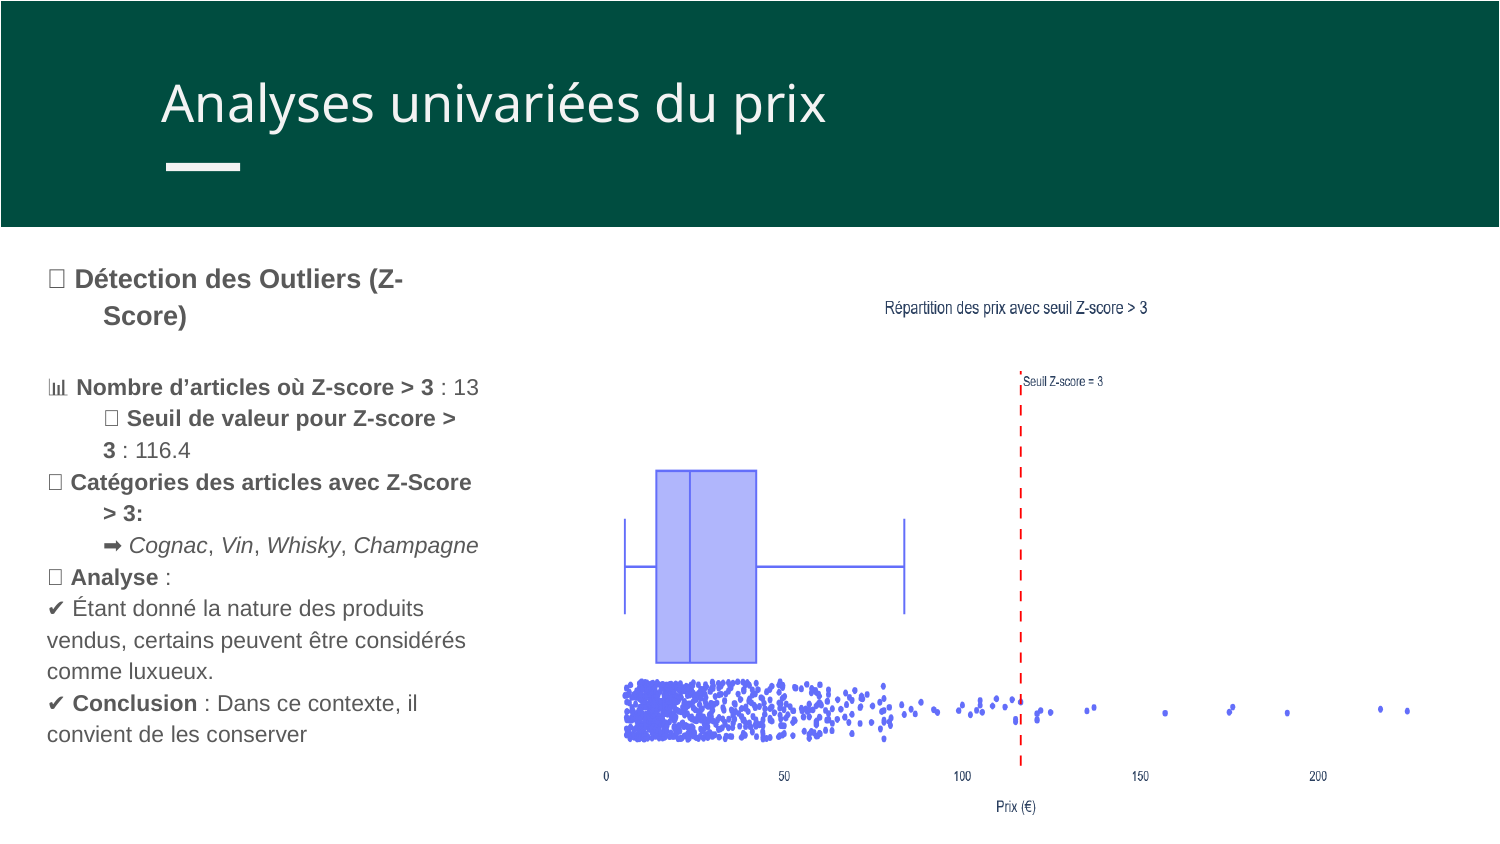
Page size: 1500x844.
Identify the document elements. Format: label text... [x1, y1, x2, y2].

text_box [166, 162, 241, 172]
picture [514, 263, 1488, 820]
text_box [0, 0, 1500, 228]
text_box Analyses univariées du prix [146, 55, 1500, 150]
list 📌 Détection des Outliers (Z-Score) 📊 Nombre d’articles où Z-score > 3 : 13 📏 Seuil de valeur pour Z-score > 3 : 116.4 📂 Catégories des articles avec Z-Score > 3: ➡️ Cognac, Vin, Whisky, Champagne 🧐 Analyse : ✔️ Étant donné la nature des produits vendus, certains peuvent être considérés comme luxueux. ✔️ Conclusion : Dans ce contexte, il convient de les conserver [13, 241, 501, 803]
